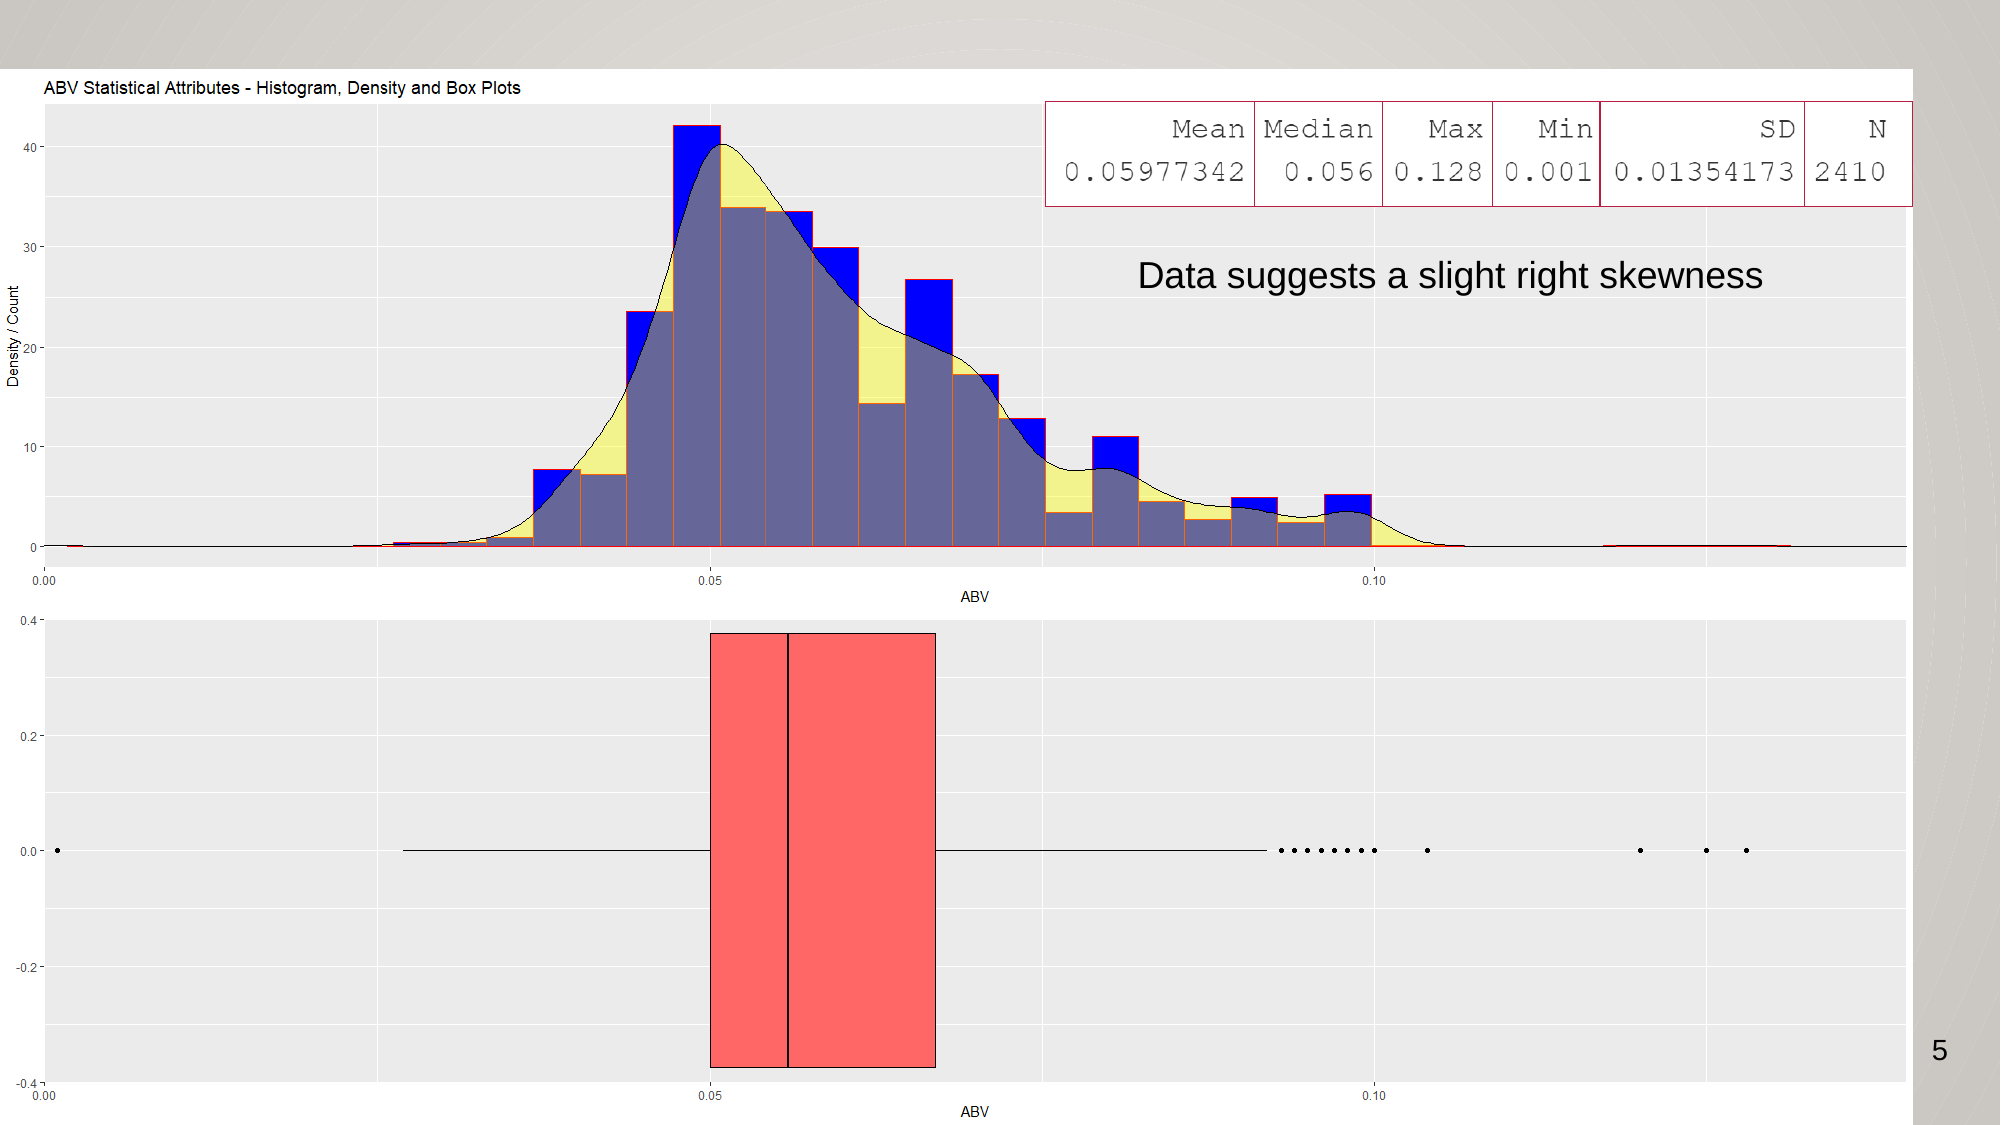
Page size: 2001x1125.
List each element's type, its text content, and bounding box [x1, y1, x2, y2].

picture [0, 68, 1913, 1125]
slide_number 5 [1913, 1024, 1964, 1107]
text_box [1045, 100, 1913, 207]
